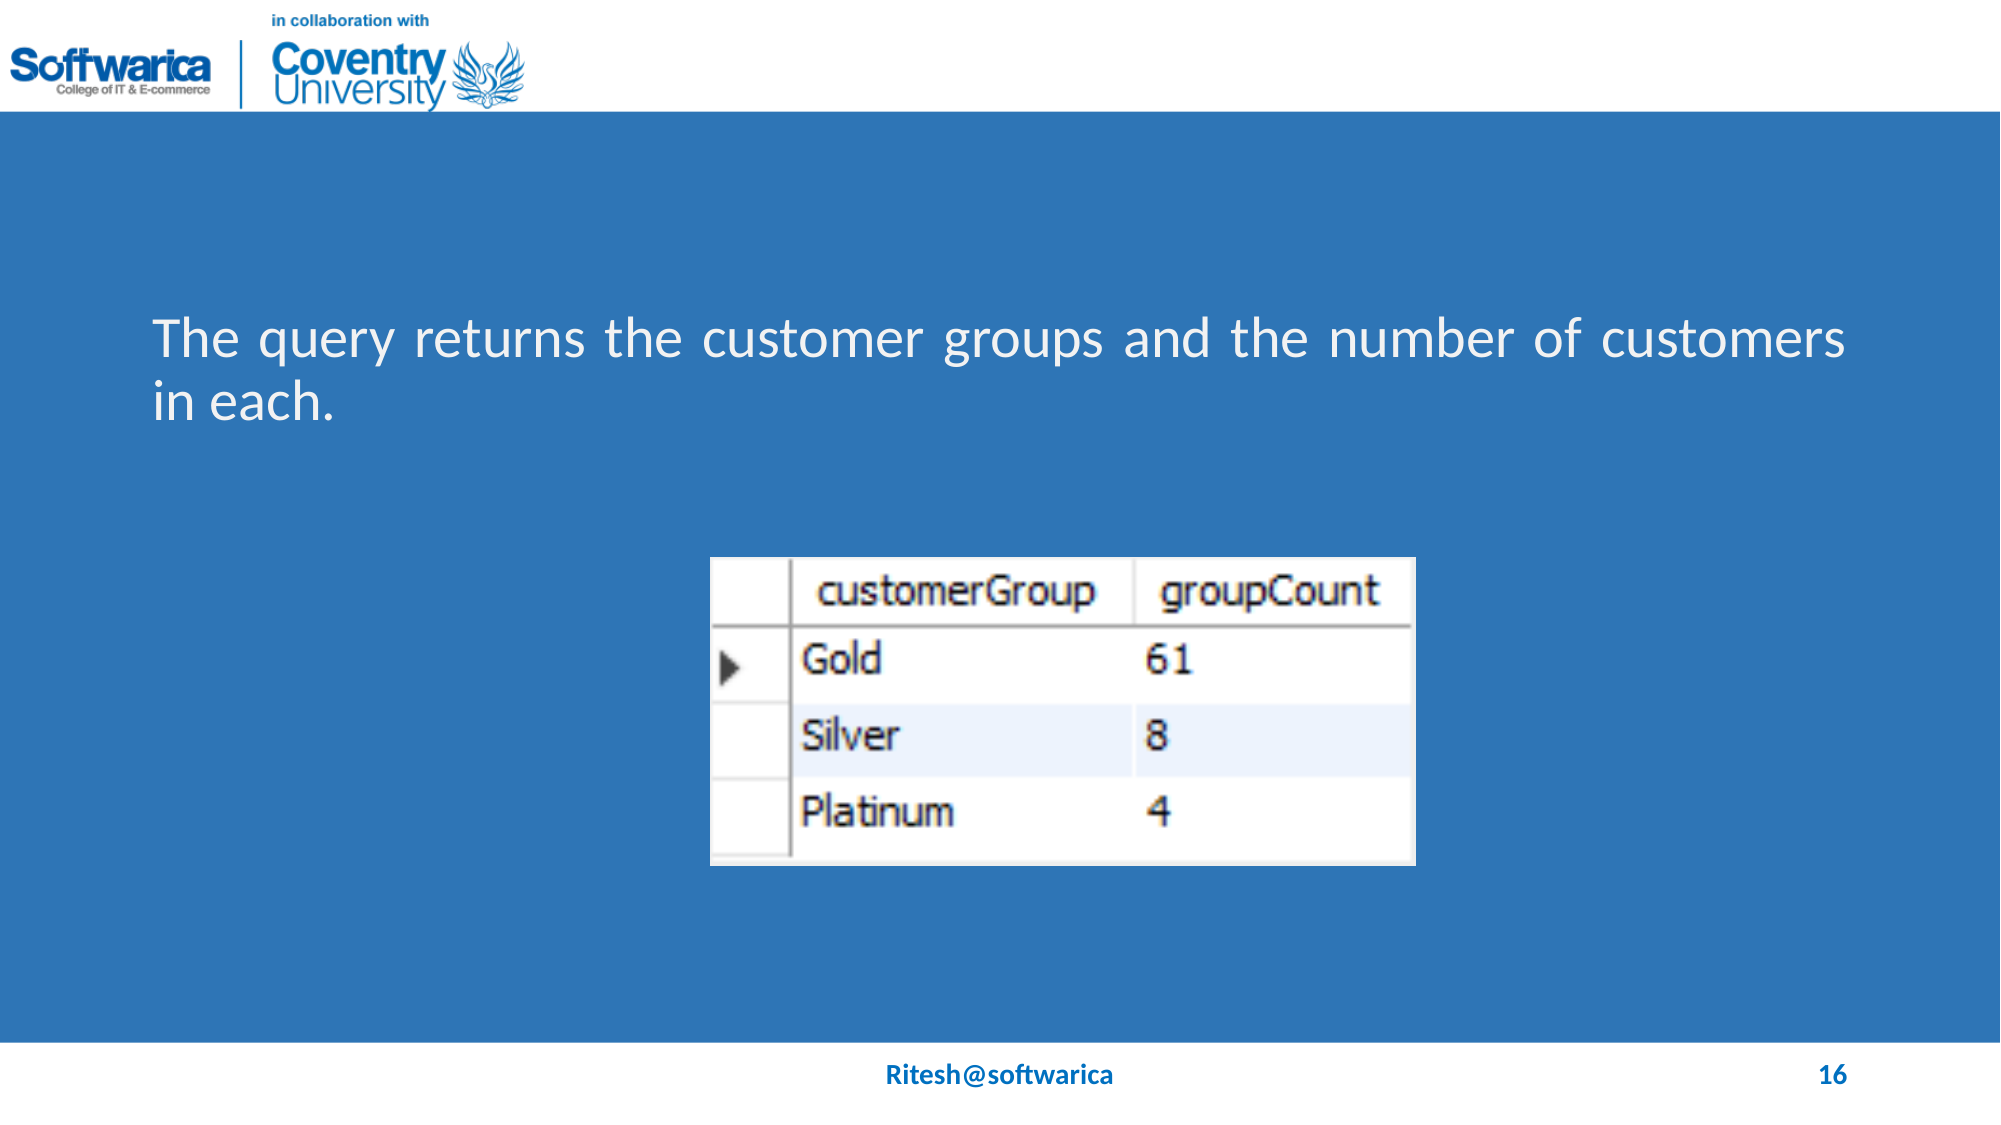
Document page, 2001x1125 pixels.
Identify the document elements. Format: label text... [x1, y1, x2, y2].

footer Ritesh@softwarica [662, 1042, 1338, 1103]
picture [710, 557, 1416, 866]
picture [10, 14, 525, 112]
list The query returns the customer groups and the number of customers in each. [137, 299, 1863, 1014]
slide_number 16 [1412, 1042, 1863, 1103]
